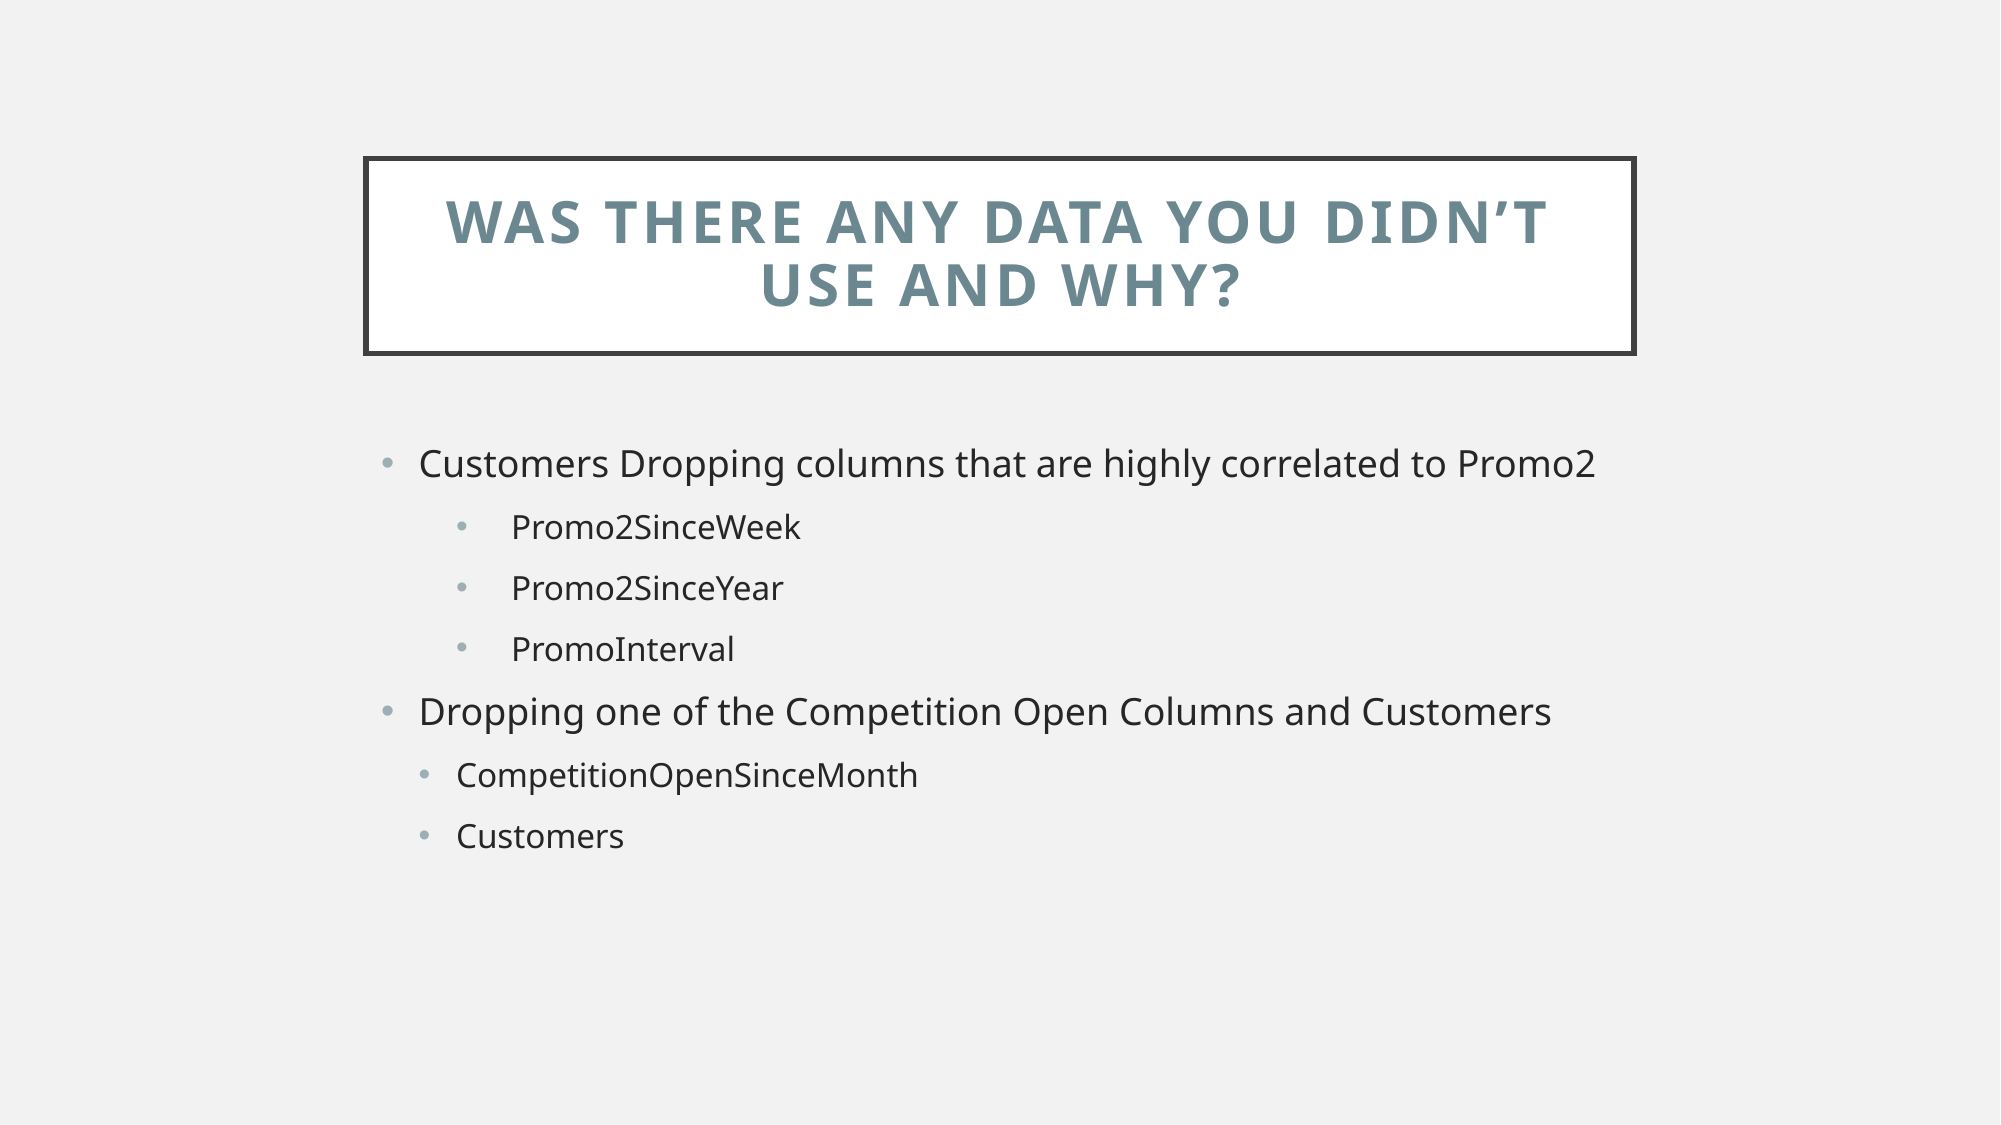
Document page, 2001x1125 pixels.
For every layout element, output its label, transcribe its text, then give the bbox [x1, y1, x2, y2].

title Was there any data you didn’t use and why? [363, 156, 1637, 356]
list Customers Dropping columns that are highly correlated to Promo2 Promo2SinceWeek Promo2SinceYear PromoInterval Dropping one of the Competition Open Columns and Customers CompetitionOpenSinceMonth Customers [366, 432, 1634, 942]
